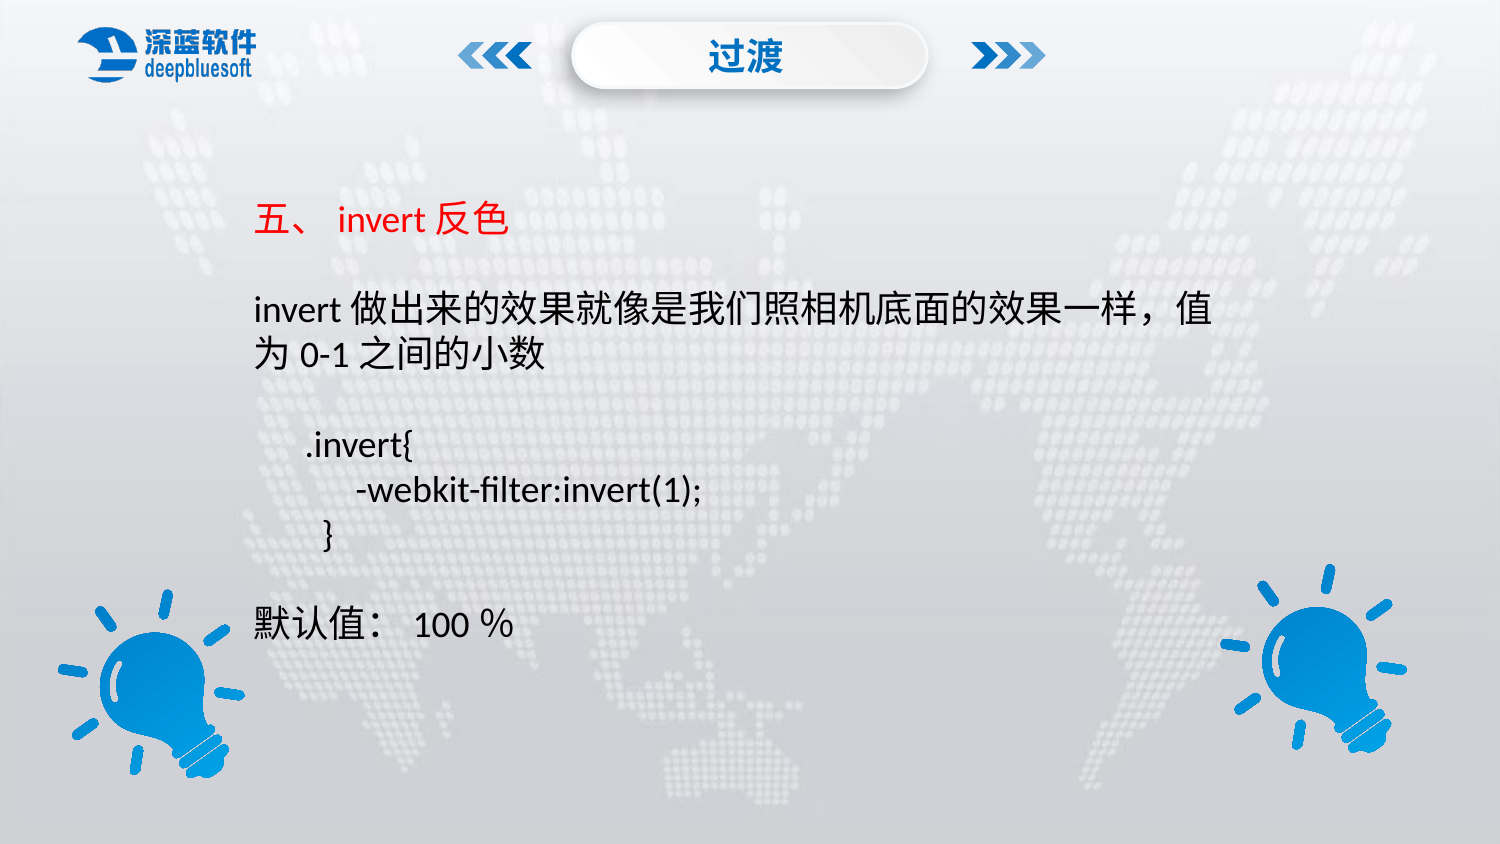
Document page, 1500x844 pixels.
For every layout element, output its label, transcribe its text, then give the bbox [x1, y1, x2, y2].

text_box [158, 589, 173, 620]
text_box [95, 606, 117, 632]
text_box [214, 687, 245, 701]
text_box [72, 718, 99, 740]
picture [0, 0, 1500, 844]
text_box [1262, 580, 1279, 607]
text_box [1366, 599, 1393, 621]
text_box 五、invert反色 invert做出来的效果就像是我们照相机底面的效果一样，值为0-1之间的小数 .invert{ -webkit-filter:invert(1); } 默认值：100％ [238, 187, 1262, 652]
text_box [1321, 564, 1336, 594]
text_box [1376, 662, 1407, 675]
text_box [203, 624, 230, 647]
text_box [457, 41, 533, 69]
text_box 过渡 [617, 28, 876, 82]
text_box [1262, 607, 1392, 753]
text_box [1234, 692, 1261, 715]
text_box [971, 41, 1046, 69]
text_box [99, 632, 229, 778]
text_box [58, 664, 88, 678]
text_box [570, 21, 930, 90]
